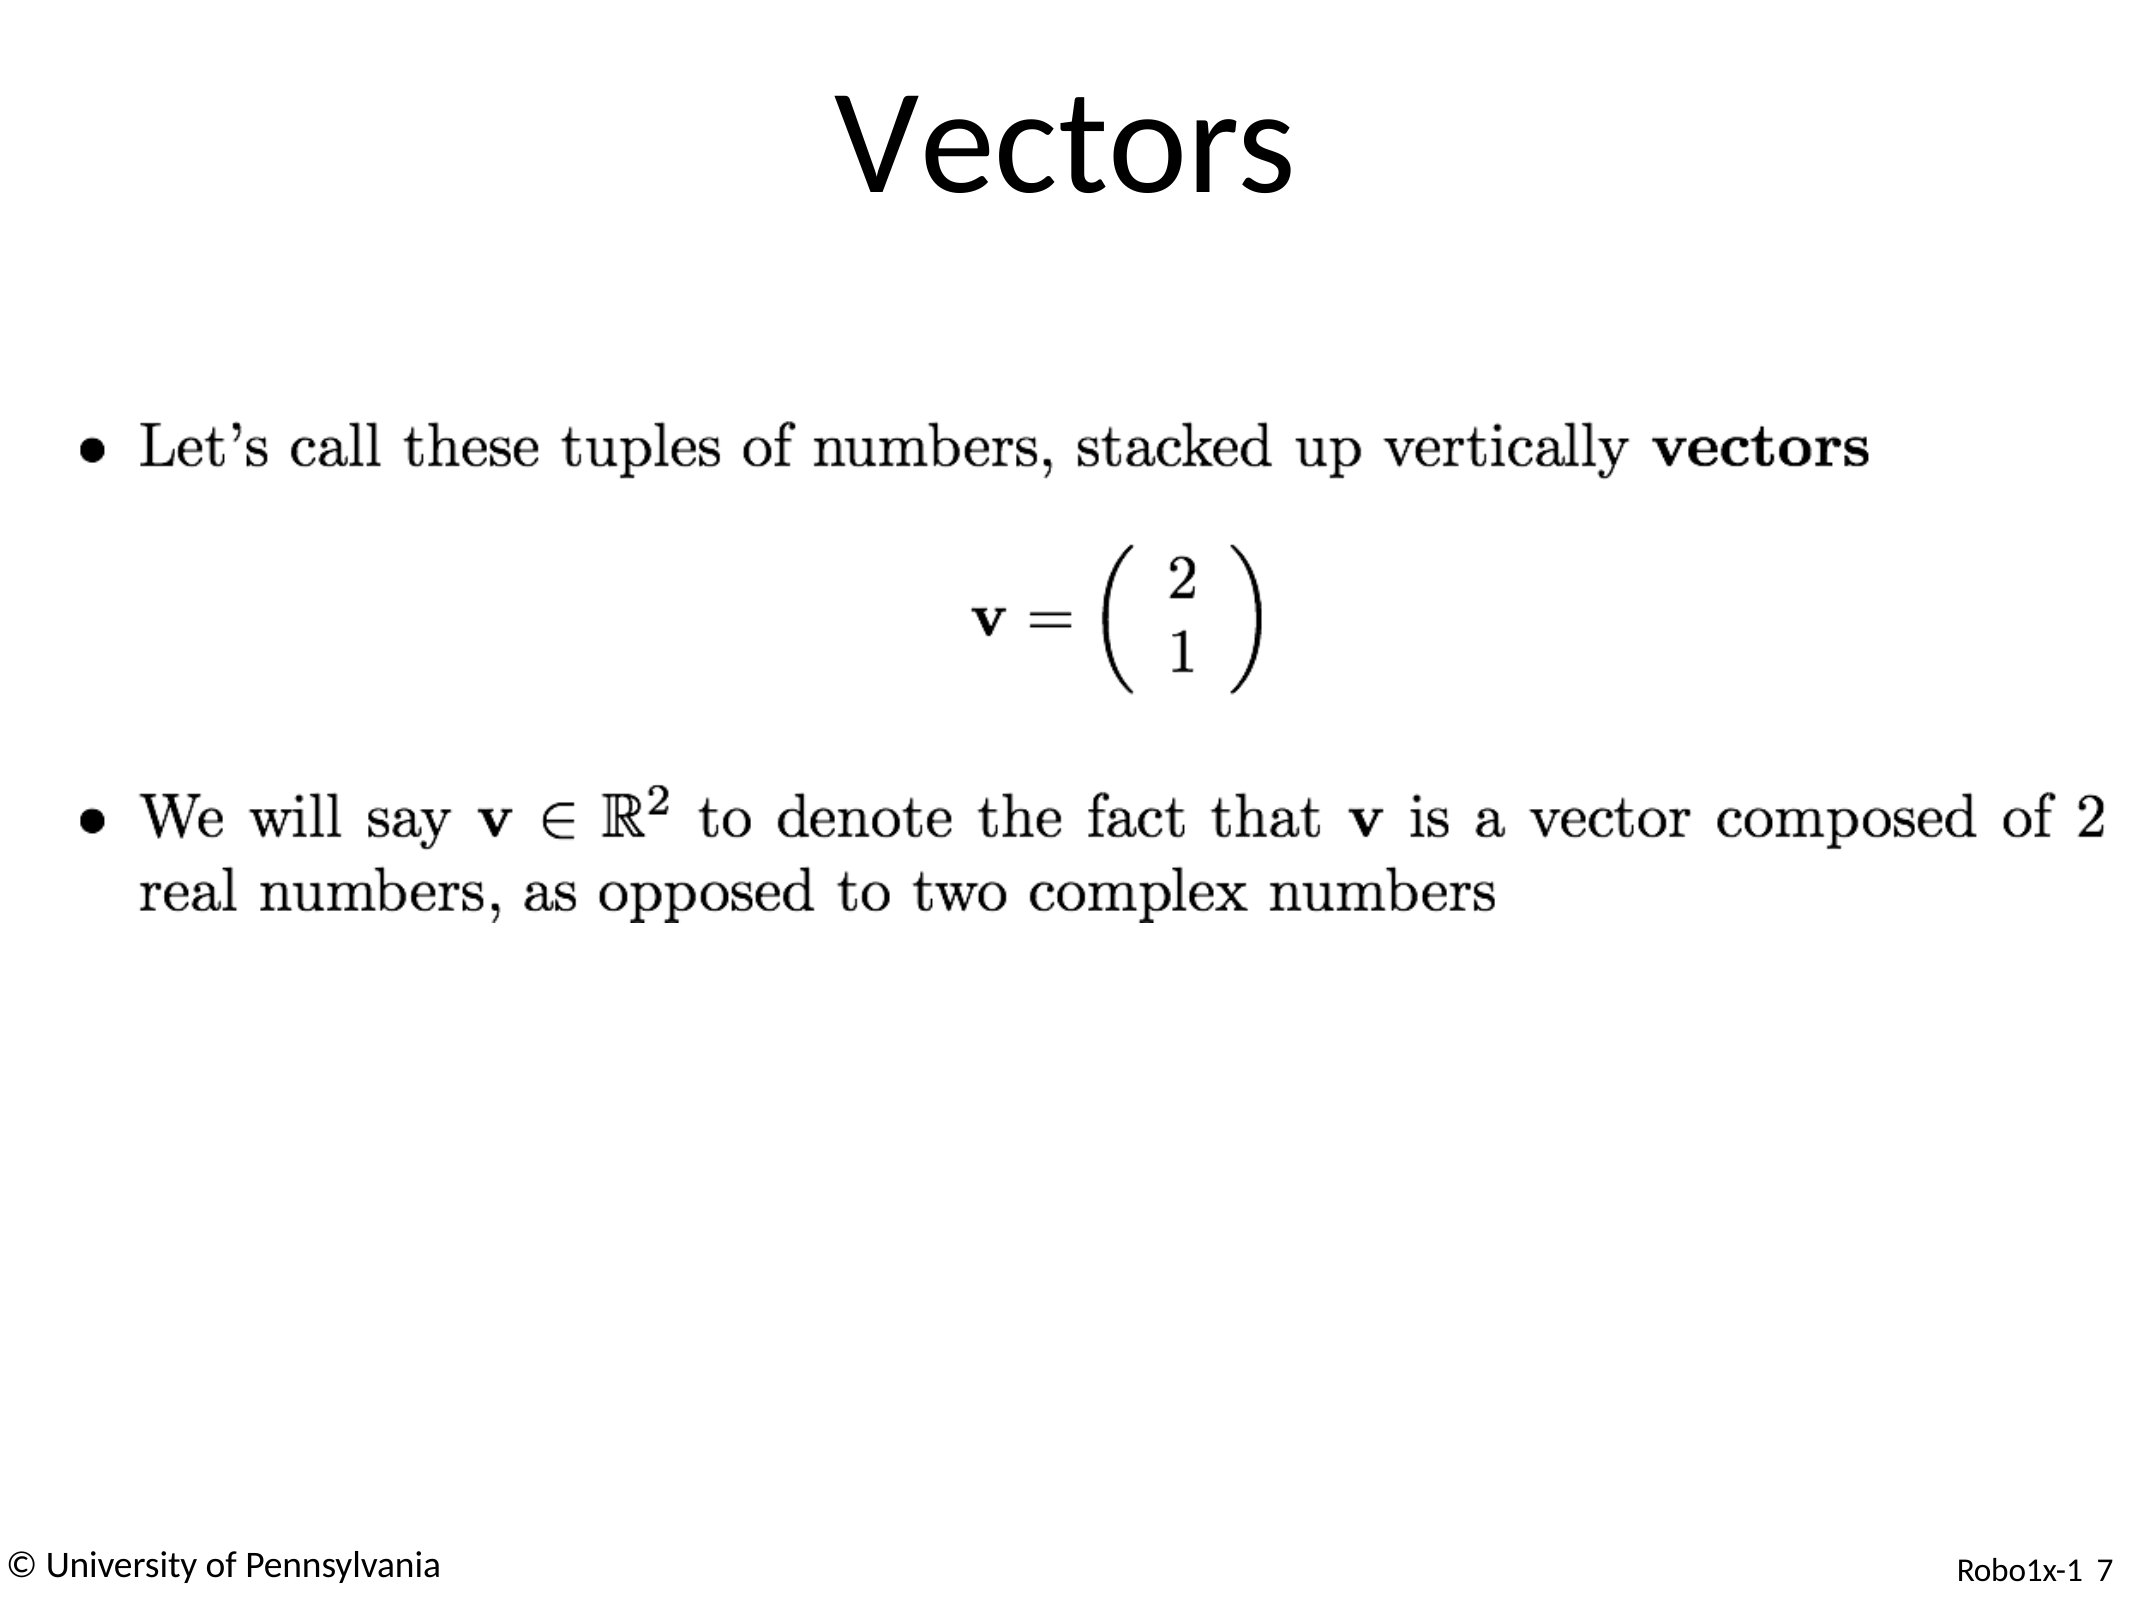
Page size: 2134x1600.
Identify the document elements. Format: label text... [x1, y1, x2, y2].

text_box [79, 420, 2107, 923]
slide_number Robo1x-1 7 [1938, 1554, 2123, 1600]
footer © University of Pennsylvania [4, 1546, 450, 1600]
title Vectors [293, 42, 1840, 310]
